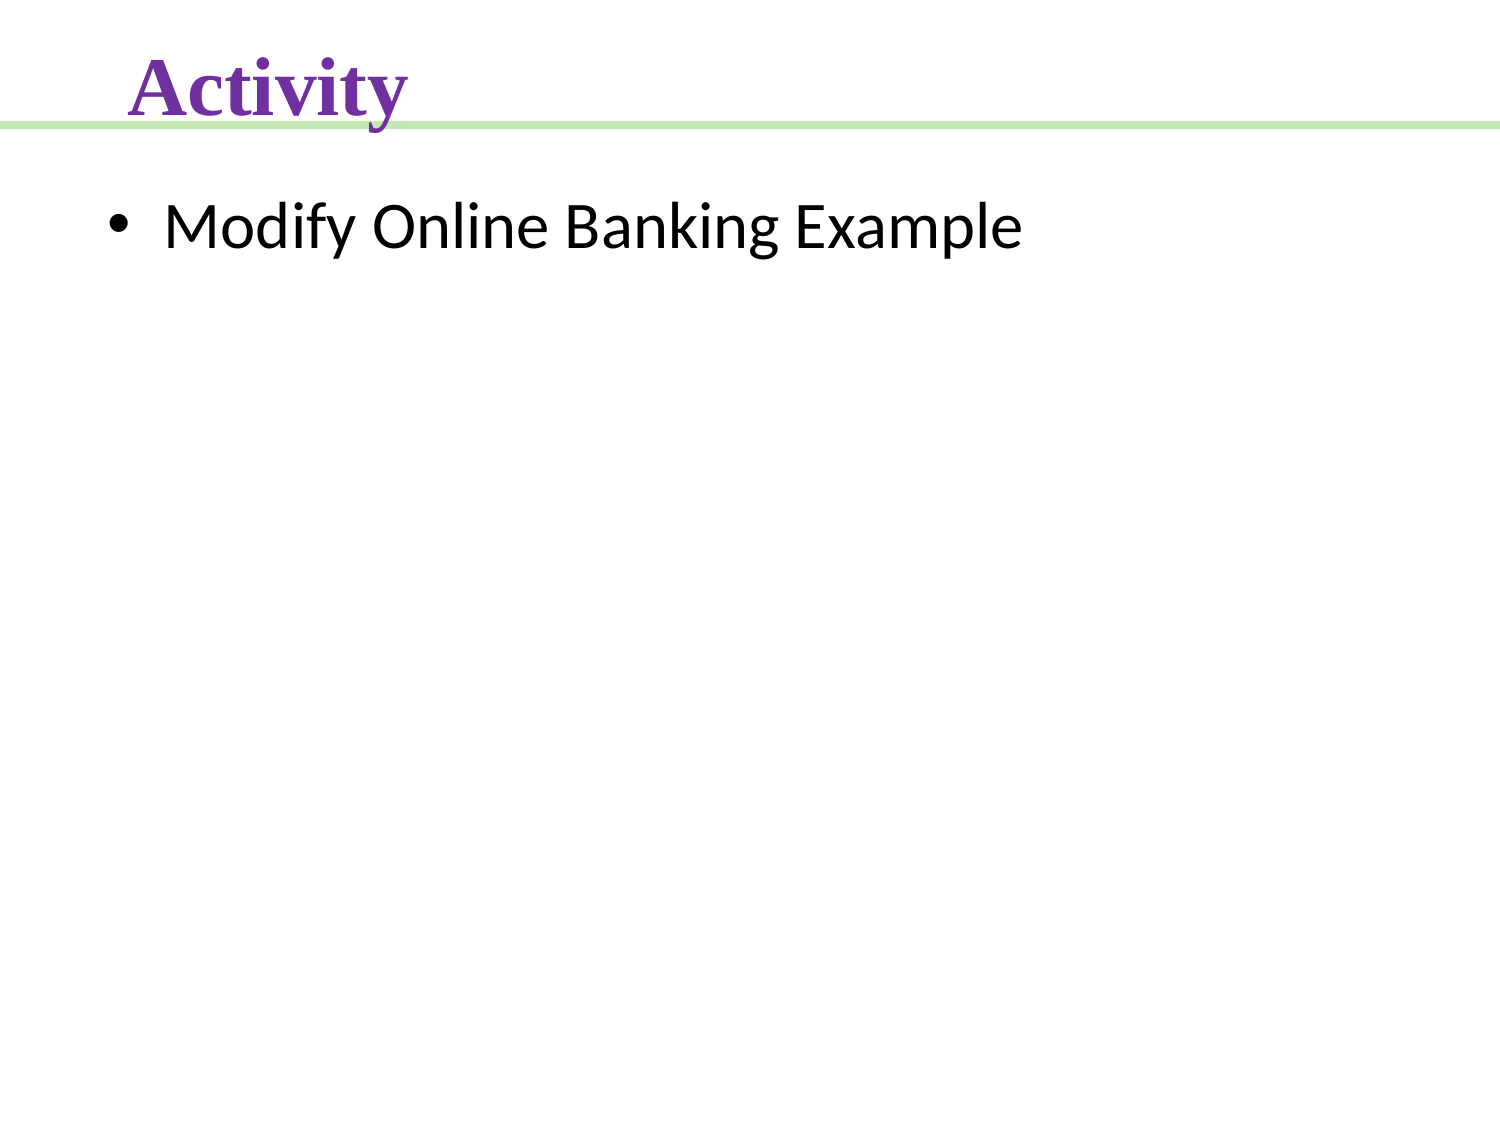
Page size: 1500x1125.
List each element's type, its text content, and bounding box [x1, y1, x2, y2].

text_box Activity [112, 24, 1388, 138]
text_box Modify Online Banking Example [92, 174, 1040, 270]
